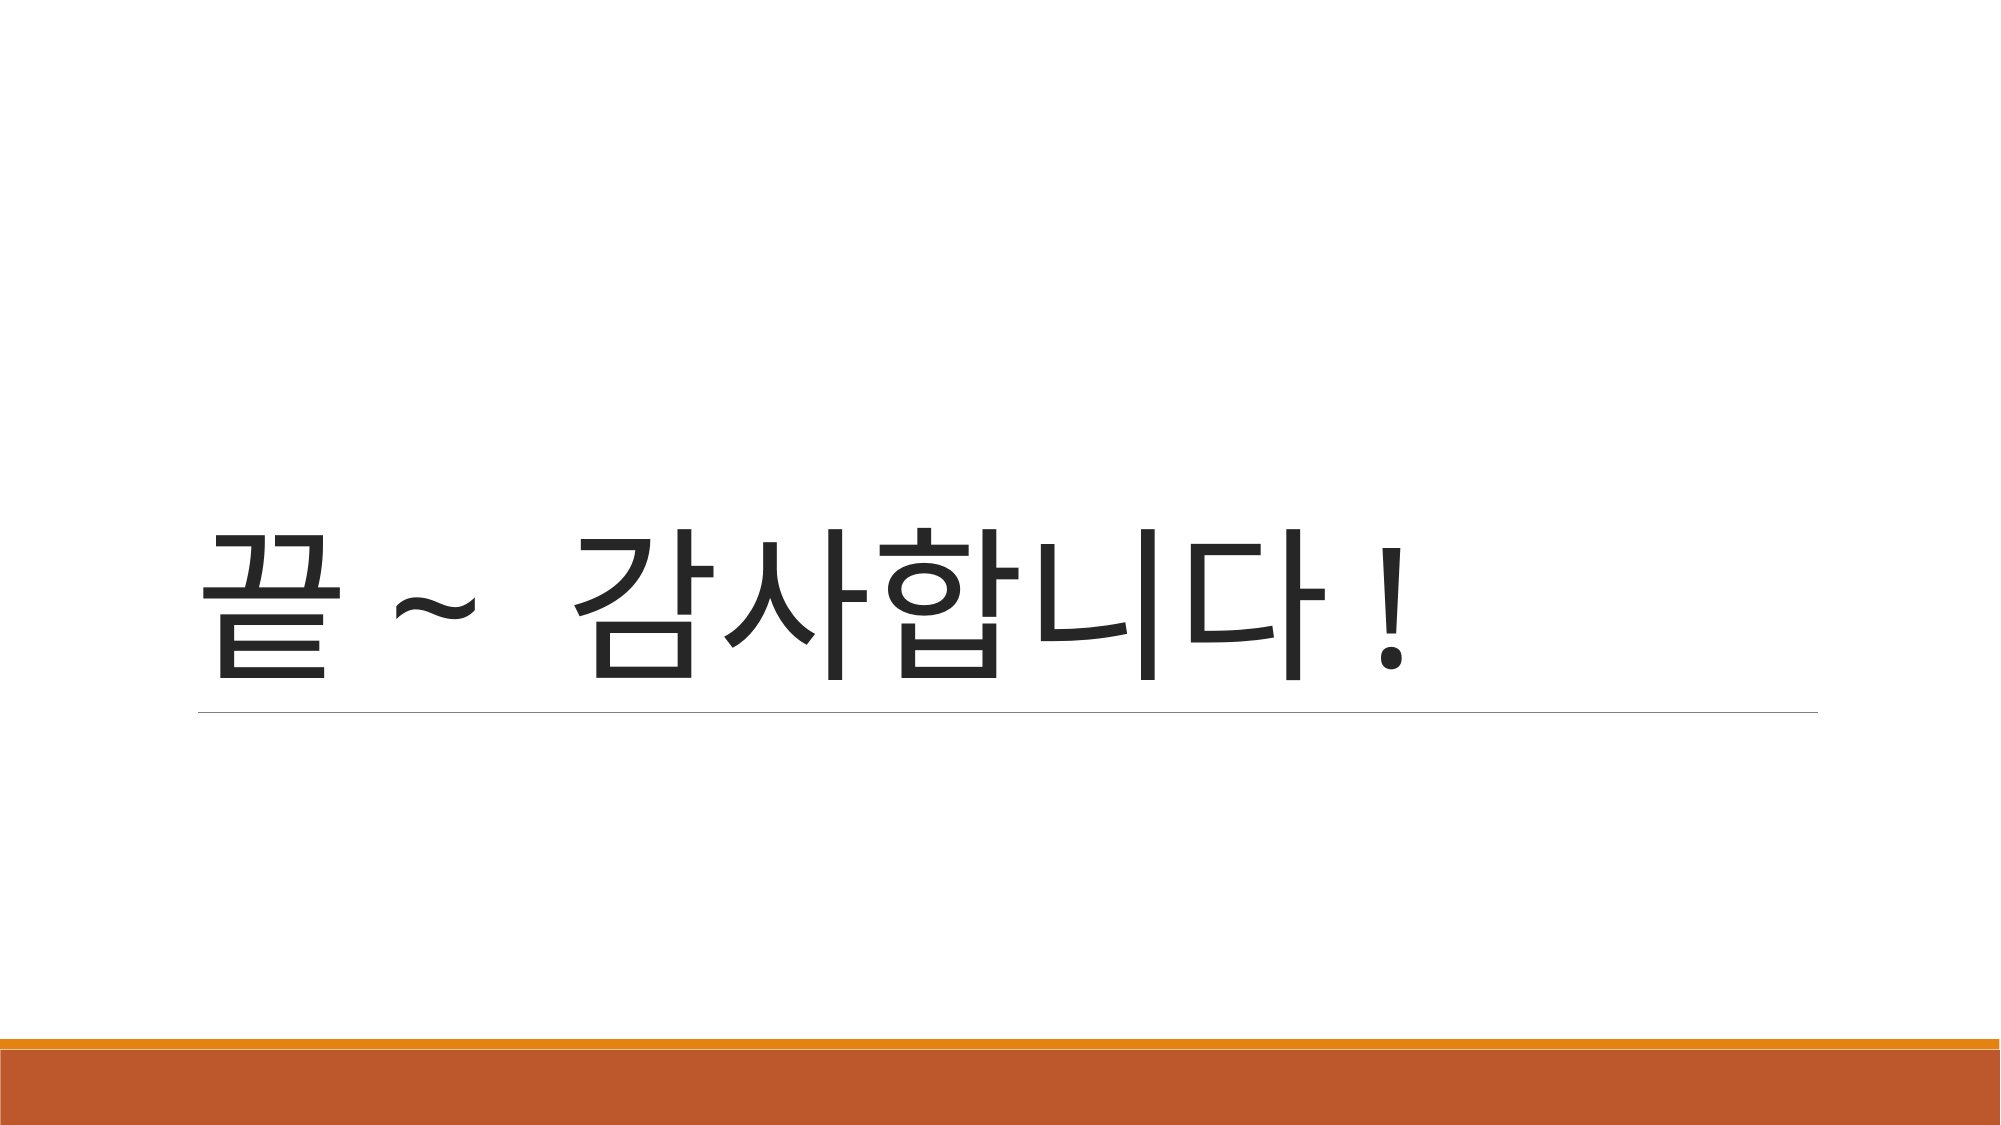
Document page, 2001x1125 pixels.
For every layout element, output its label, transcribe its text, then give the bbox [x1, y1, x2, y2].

title 끝~ 감사합니다! [180, 124, 1830, 710]
